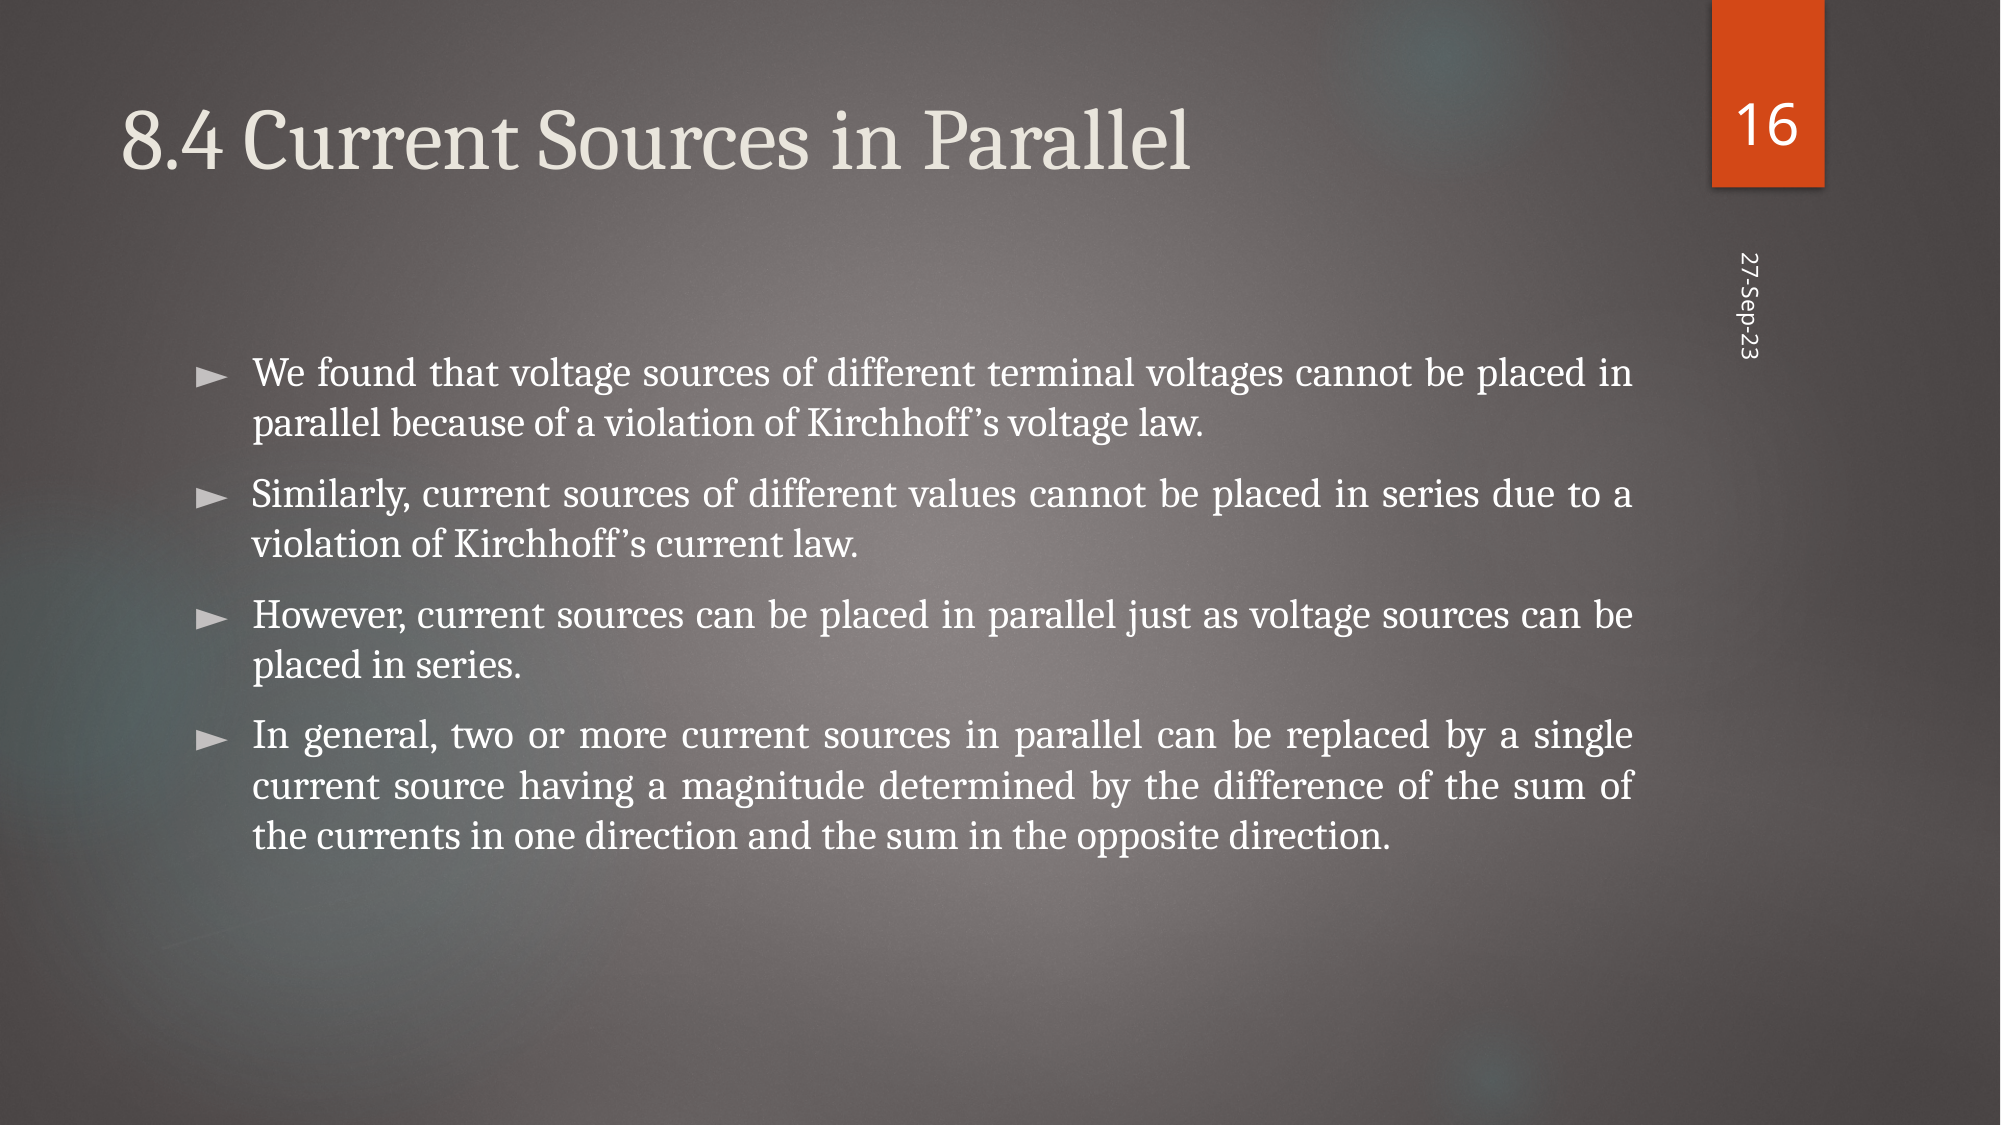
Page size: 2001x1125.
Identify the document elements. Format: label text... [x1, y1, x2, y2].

slide_number ‹#› [1698, 48, 1836, 175]
list We found that voltage sources of different terminal voltages cannot be placed in parallel because of a violation of Kirchhoff’s voltage law. Similarly, current sources of different values cannot be placed in series due to a violation of Kirchhoff’s current law. However, current sources can be placed in parallel just as voltage sources can be placed in series. In general, two or more current sources in parallel can be replaced by a single current source having a magnitude determined by the difference of the sum of the currents in one direction and the sum in the opposite direction. [181, 336, 1649, 1025]
slide_number 27-Sep-23 [1722, 237, 1773, 400]
picture [0, 0, 2001, 1125]
title 8.4 Current Sources in Parallel [106, 74, 1649, 304]
